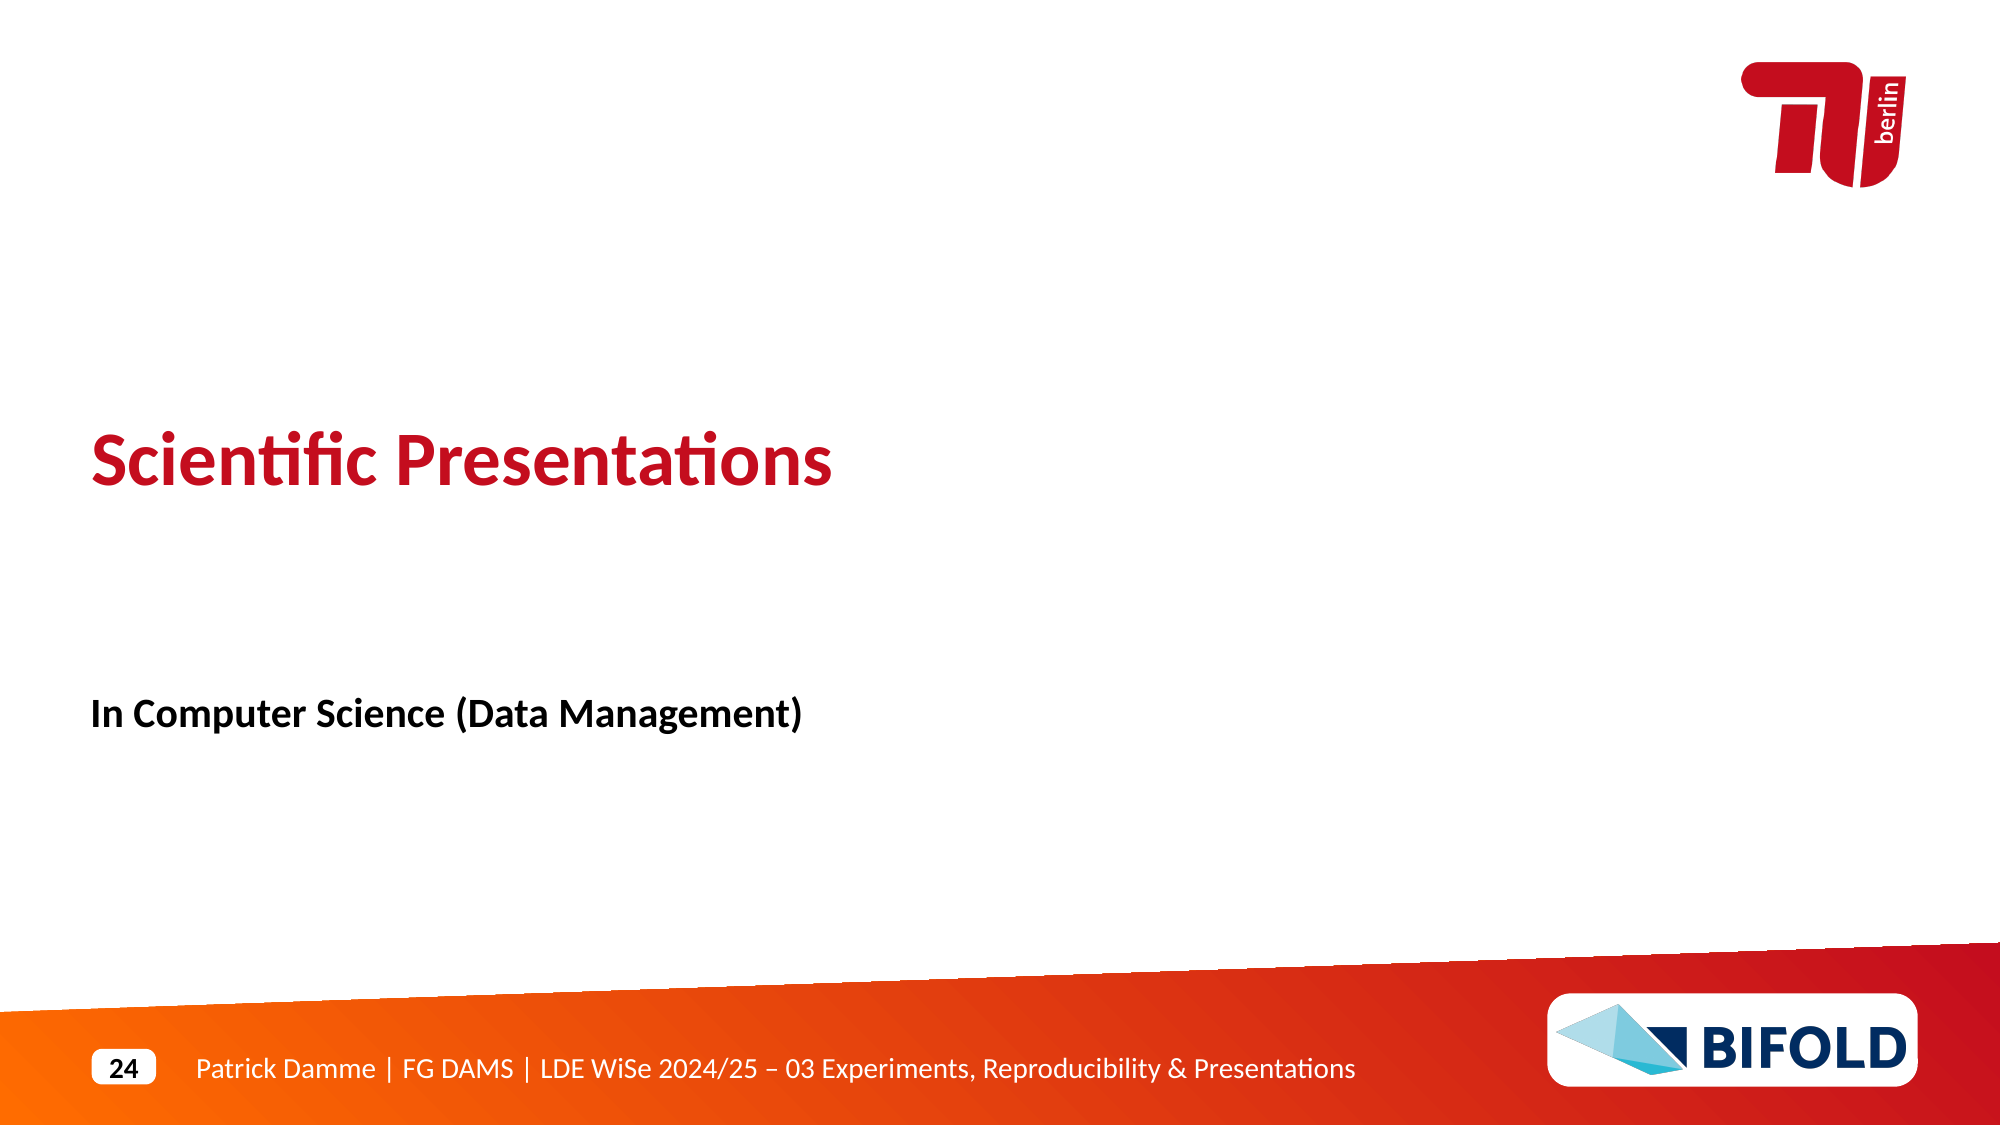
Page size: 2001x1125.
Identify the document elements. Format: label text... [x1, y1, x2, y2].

picture [1556, 1004, 1906, 1075]
list In Computer Science (Data Management) [90, 685, 1454, 804]
picture [1741, 62, 1906, 188]
list Scientific Presentations [91, 423, 1455, 542]
